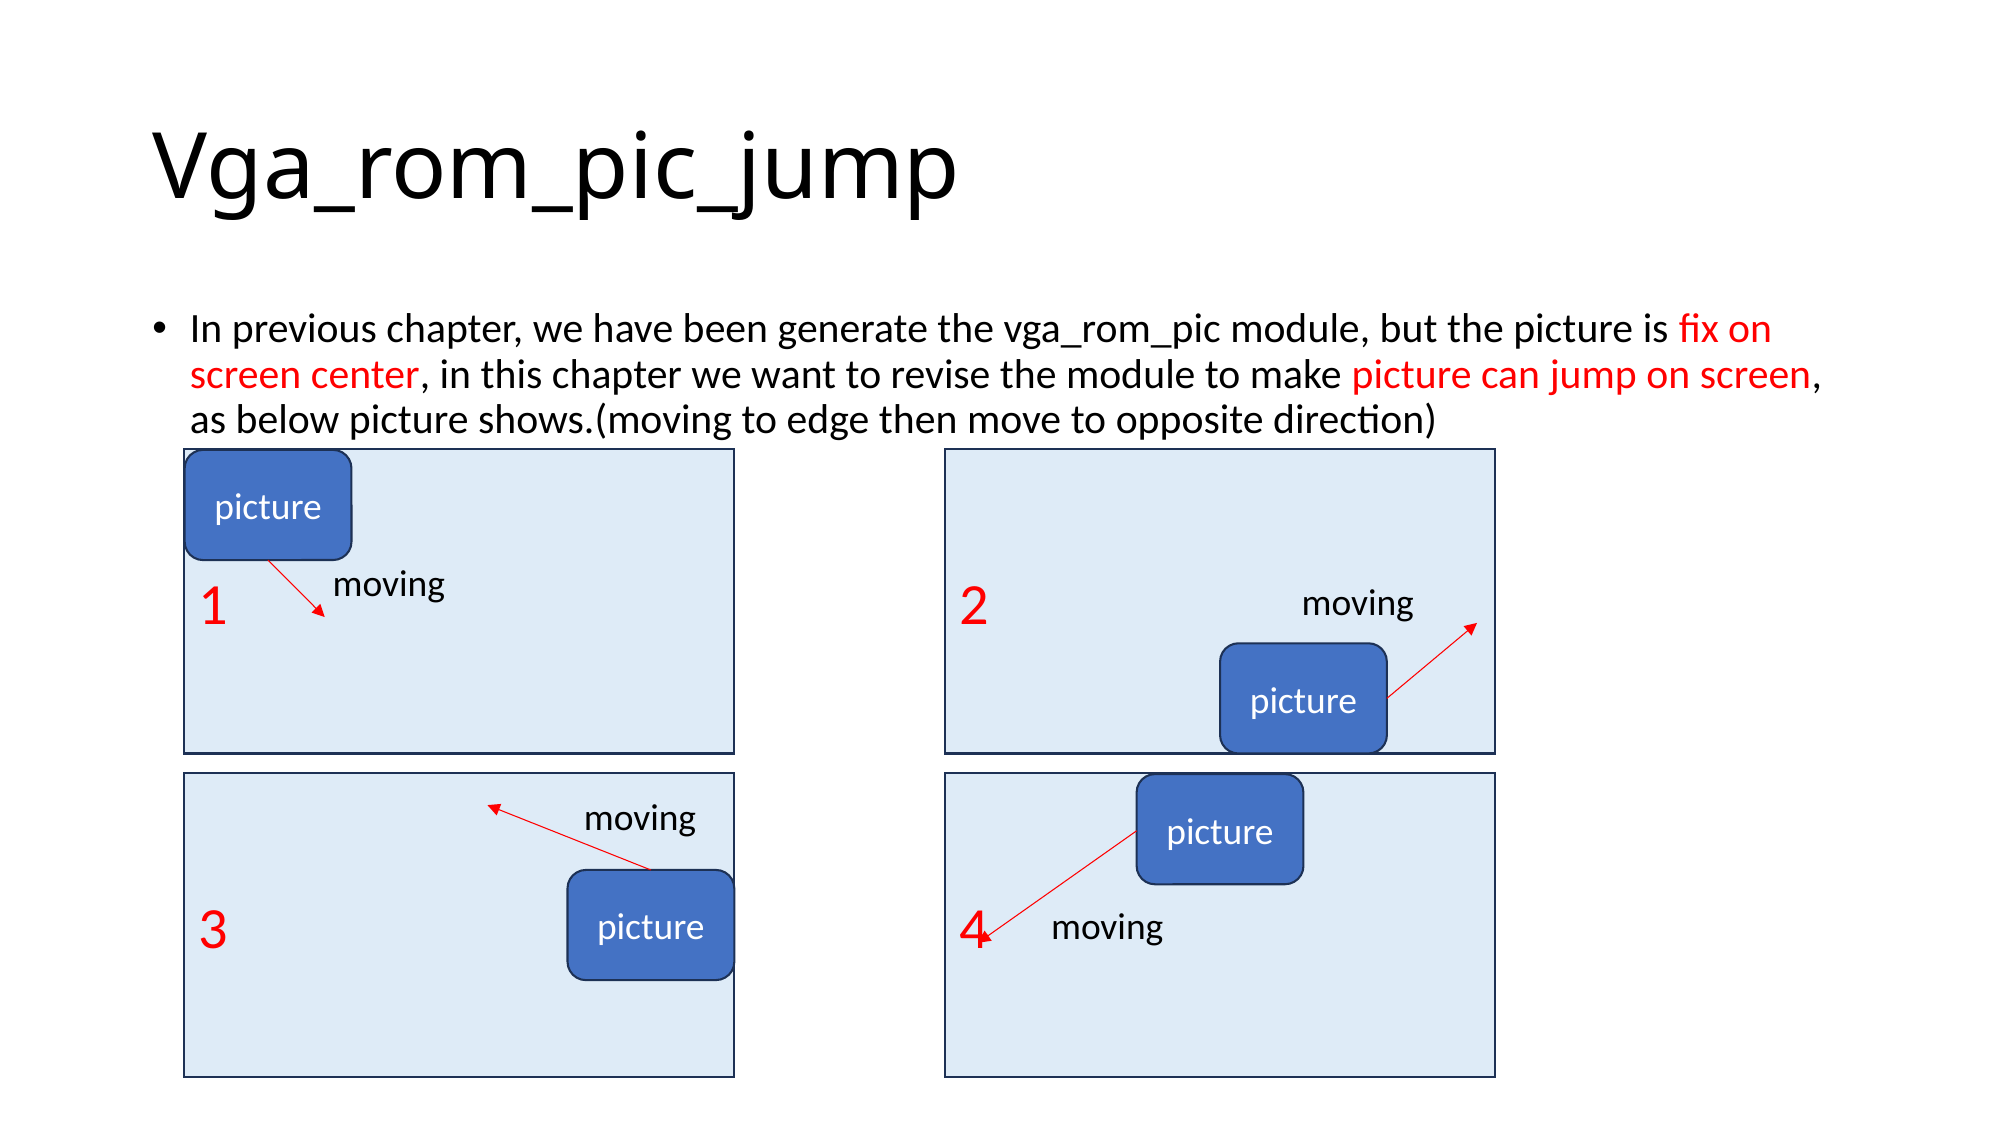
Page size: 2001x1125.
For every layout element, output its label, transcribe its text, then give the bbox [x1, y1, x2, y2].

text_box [267, 560, 325, 617]
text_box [487, 805, 651, 870]
text_box picture [183, 448, 353, 562]
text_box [977, 830, 1137, 943]
text_box 1 [183, 448, 735, 755]
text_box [1386, 622, 1477, 699]
list In previous chapter, we have been generate the vga_rom_pic module, but the picture is fix on screen center, in this chapter we want to revise the module to make picture can jump on screen, as below picture shows.(moving to edge then move to opposite direction) [137, 299, 1863, 1014]
text_box picture [566, 868, 736, 982]
text_box moving [1286, 570, 1451, 631]
text_box picture [1219, 642, 1388, 755]
title Vga_rom_pic_jump [137, 59, 1863, 278]
text_box 4 [944, 772, 1496, 1078]
text_box picture [1135, 773, 1305, 886]
text_box moving [317, 551, 482, 612]
text_box 2 [944, 448, 1496, 755]
text_box moving [569, 785, 733, 846]
text_box 3 [183, 772, 735, 1078]
text_box moving [1036, 894, 1200, 955]
